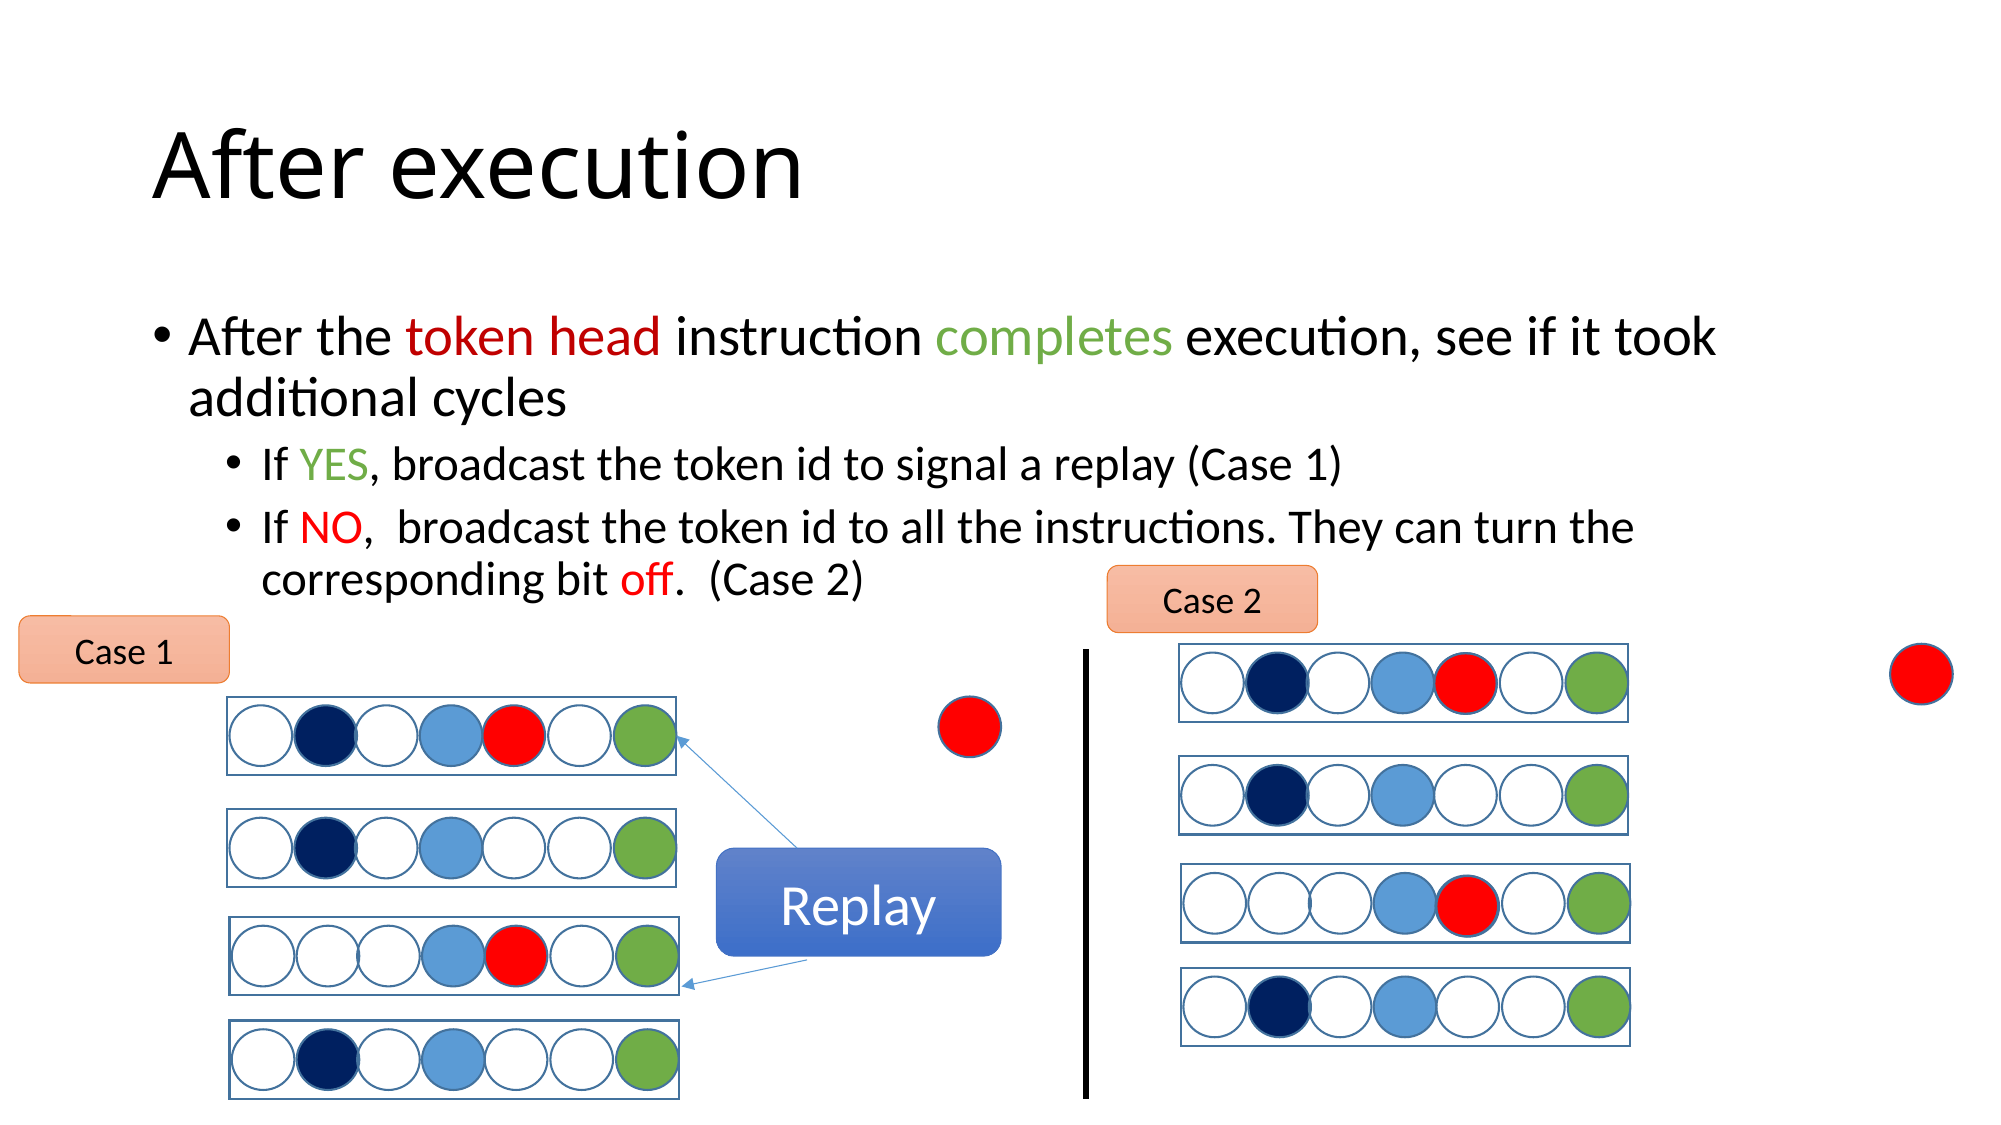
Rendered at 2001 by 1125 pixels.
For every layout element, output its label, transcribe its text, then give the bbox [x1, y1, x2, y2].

text_box [1307, 975, 1373, 1039]
text_box [1182, 871, 1247, 935]
text_box [1182, 975, 1247, 1039]
text_box [615, 1028, 680, 1092]
text_box [295, 924, 358, 988]
text_box [226, 808, 677, 888]
text_box [1889, 642, 1954, 706]
text_box [1566, 975, 1632, 1039]
text_box [228, 704, 293, 768]
text_box [1564, 763, 1630, 827]
text_box [1433, 652, 1498, 715]
list After the token head instruction completes execution, see if it took additional cycles If YES, broadcast the token id to signal a replay (Case 1) If NO, broadcast the token id to all the instructions. They can turn the corresponding bit off. (Case 2) [137, 299, 1863, 616]
text_box [481, 816, 547, 880]
text_box [418, 704, 482, 768]
text_box [1305, 763, 1370, 827]
text_box [295, 1028, 358, 1092]
text_box [547, 704, 612, 768]
text_box [547, 816, 612, 880]
title After execution [137, 59, 1863, 278]
text_box [1501, 871, 1566, 935]
text_box [1498, 763, 1564, 827]
text_box [420, 1028, 485, 1092]
text_box Replay [715, 847, 1002, 957]
text_box [1564, 651, 1630, 715]
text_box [681, 959, 808, 987]
text_box [481, 704, 547, 768]
text_box [483, 924, 549, 988]
text_box [1370, 763, 1434, 827]
text_box [1435, 975, 1501, 1039]
text_box [1245, 763, 1308, 827]
text_box [1433, 763, 1498, 827]
text_box [549, 1028, 615, 1092]
text_box [1566, 871, 1632, 935]
text_box [228, 816, 293, 880]
text_box [1178, 755, 1629, 836]
text_box [1180, 651, 1245, 715]
text_box [420, 924, 485, 988]
text_box [230, 924, 295, 988]
text_box [612, 704, 678, 768]
text_box [1498, 651, 1564, 715]
text_box [1435, 874, 1501, 938]
text_box [356, 1028, 421, 1092]
text_box [549, 924, 615, 988]
text_box [230, 1028, 295, 1092]
text_box [612, 816, 678, 880]
text_box [228, 1019, 680, 1100]
text_box [418, 816, 482, 880]
text_box [293, 816, 356, 880]
text_box [615, 924, 680, 988]
text_box Case 1 [18, 615, 230, 684]
text_box [353, 816, 419, 880]
text_box [356, 924, 421, 988]
text_box [1305, 651, 1370, 715]
text_box [1307, 871, 1373, 935]
text_box [1372, 975, 1436, 1039]
text_box [1247, 871, 1310, 935]
text_box [228, 916, 680, 996]
text_box [353, 704, 419, 768]
text_box [1501, 975, 1566, 1039]
text_box [1178, 643, 1629, 723]
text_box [676, 735, 797, 849]
text_box [1180, 967, 1631, 1047]
text_box [1180, 863, 1631, 944]
text_box [1370, 651, 1434, 715]
text_box [1372, 871, 1436, 935]
text_box [226, 696, 677, 776]
text_box [1245, 651, 1308, 715]
text_box [1247, 975, 1310, 1039]
text_box [293, 704, 356, 768]
text_box Case 2 [1106, 564, 1319, 634]
text_box [483, 1028, 549, 1092]
text_box [1180, 763, 1245, 827]
text_box [937, 695, 1003, 759]
